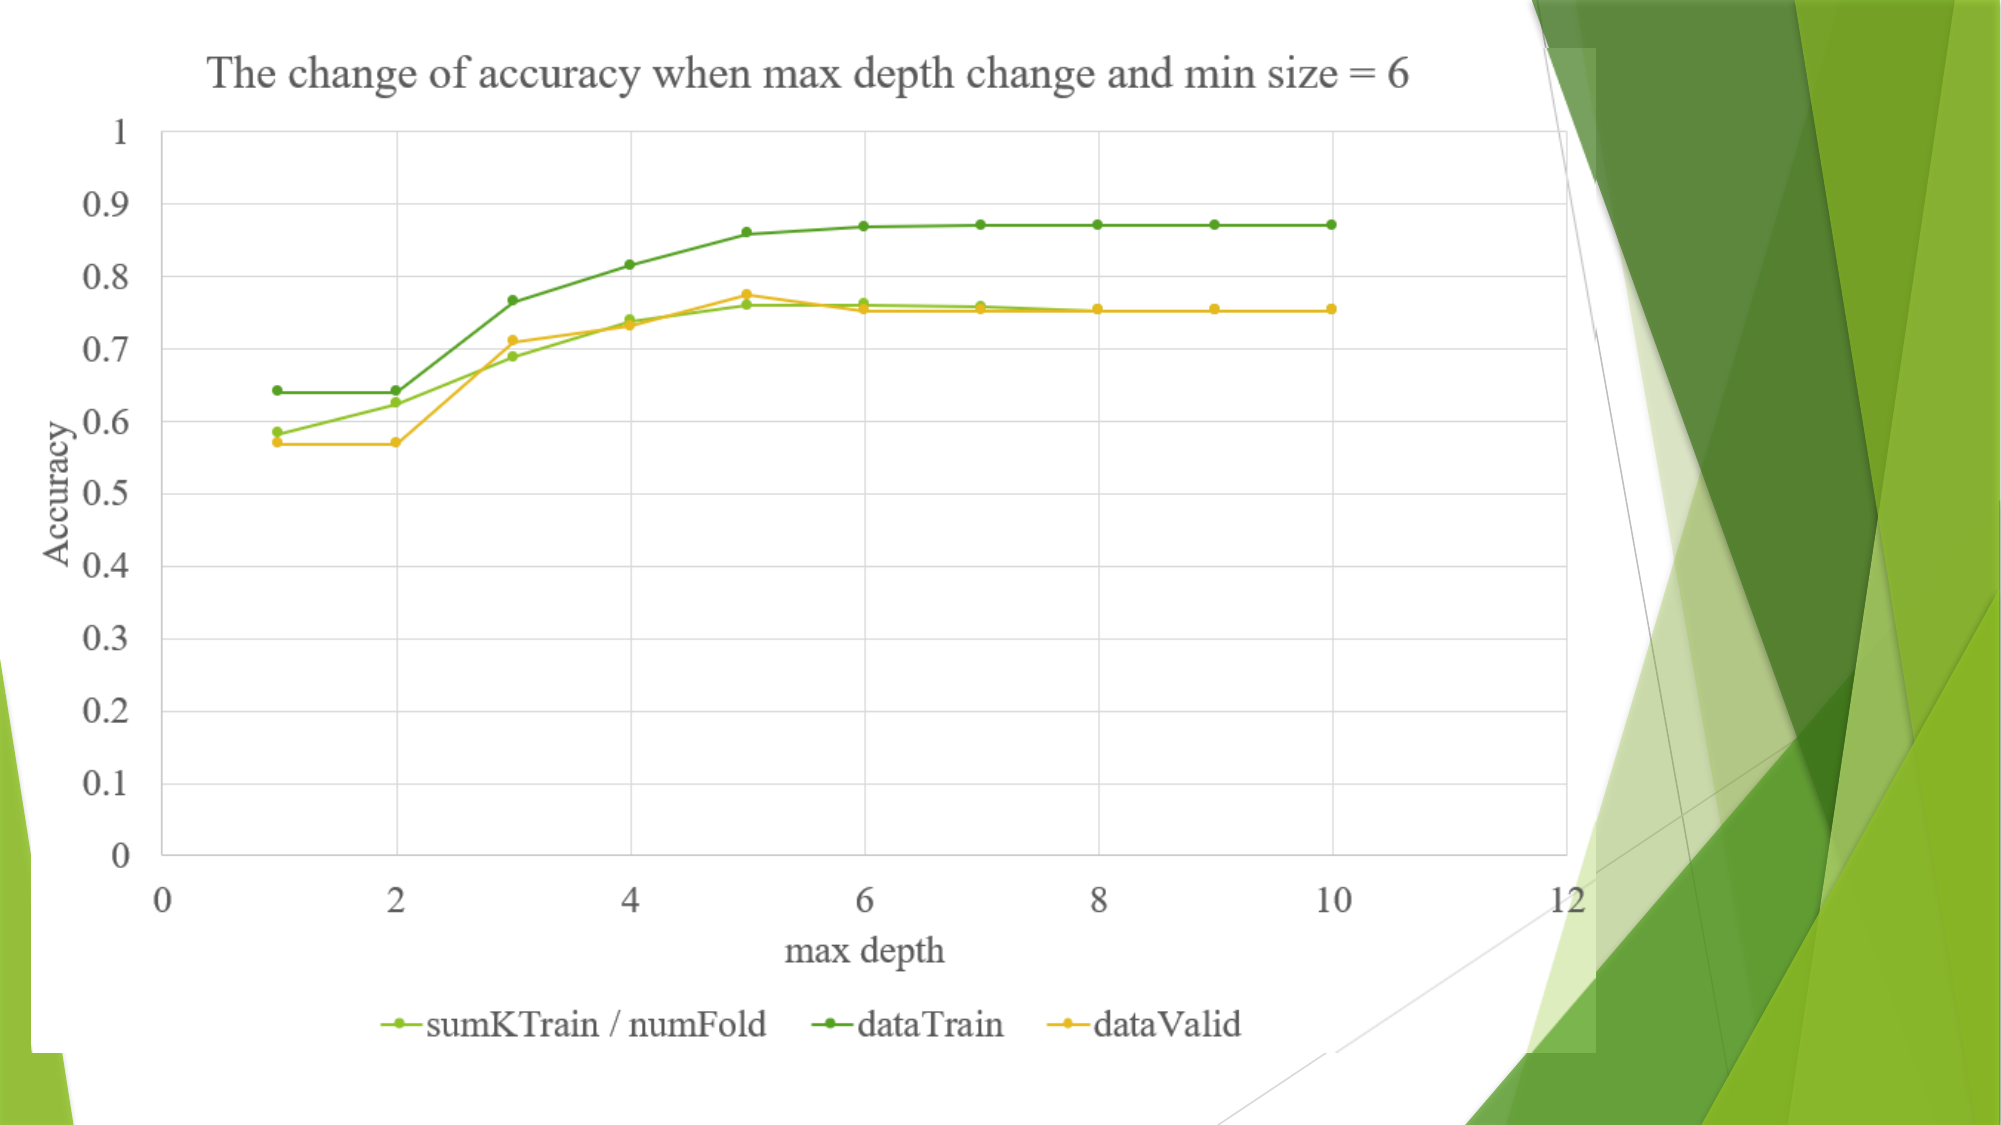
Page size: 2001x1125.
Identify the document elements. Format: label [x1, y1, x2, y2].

picture [30, 47, 1597, 1054]
